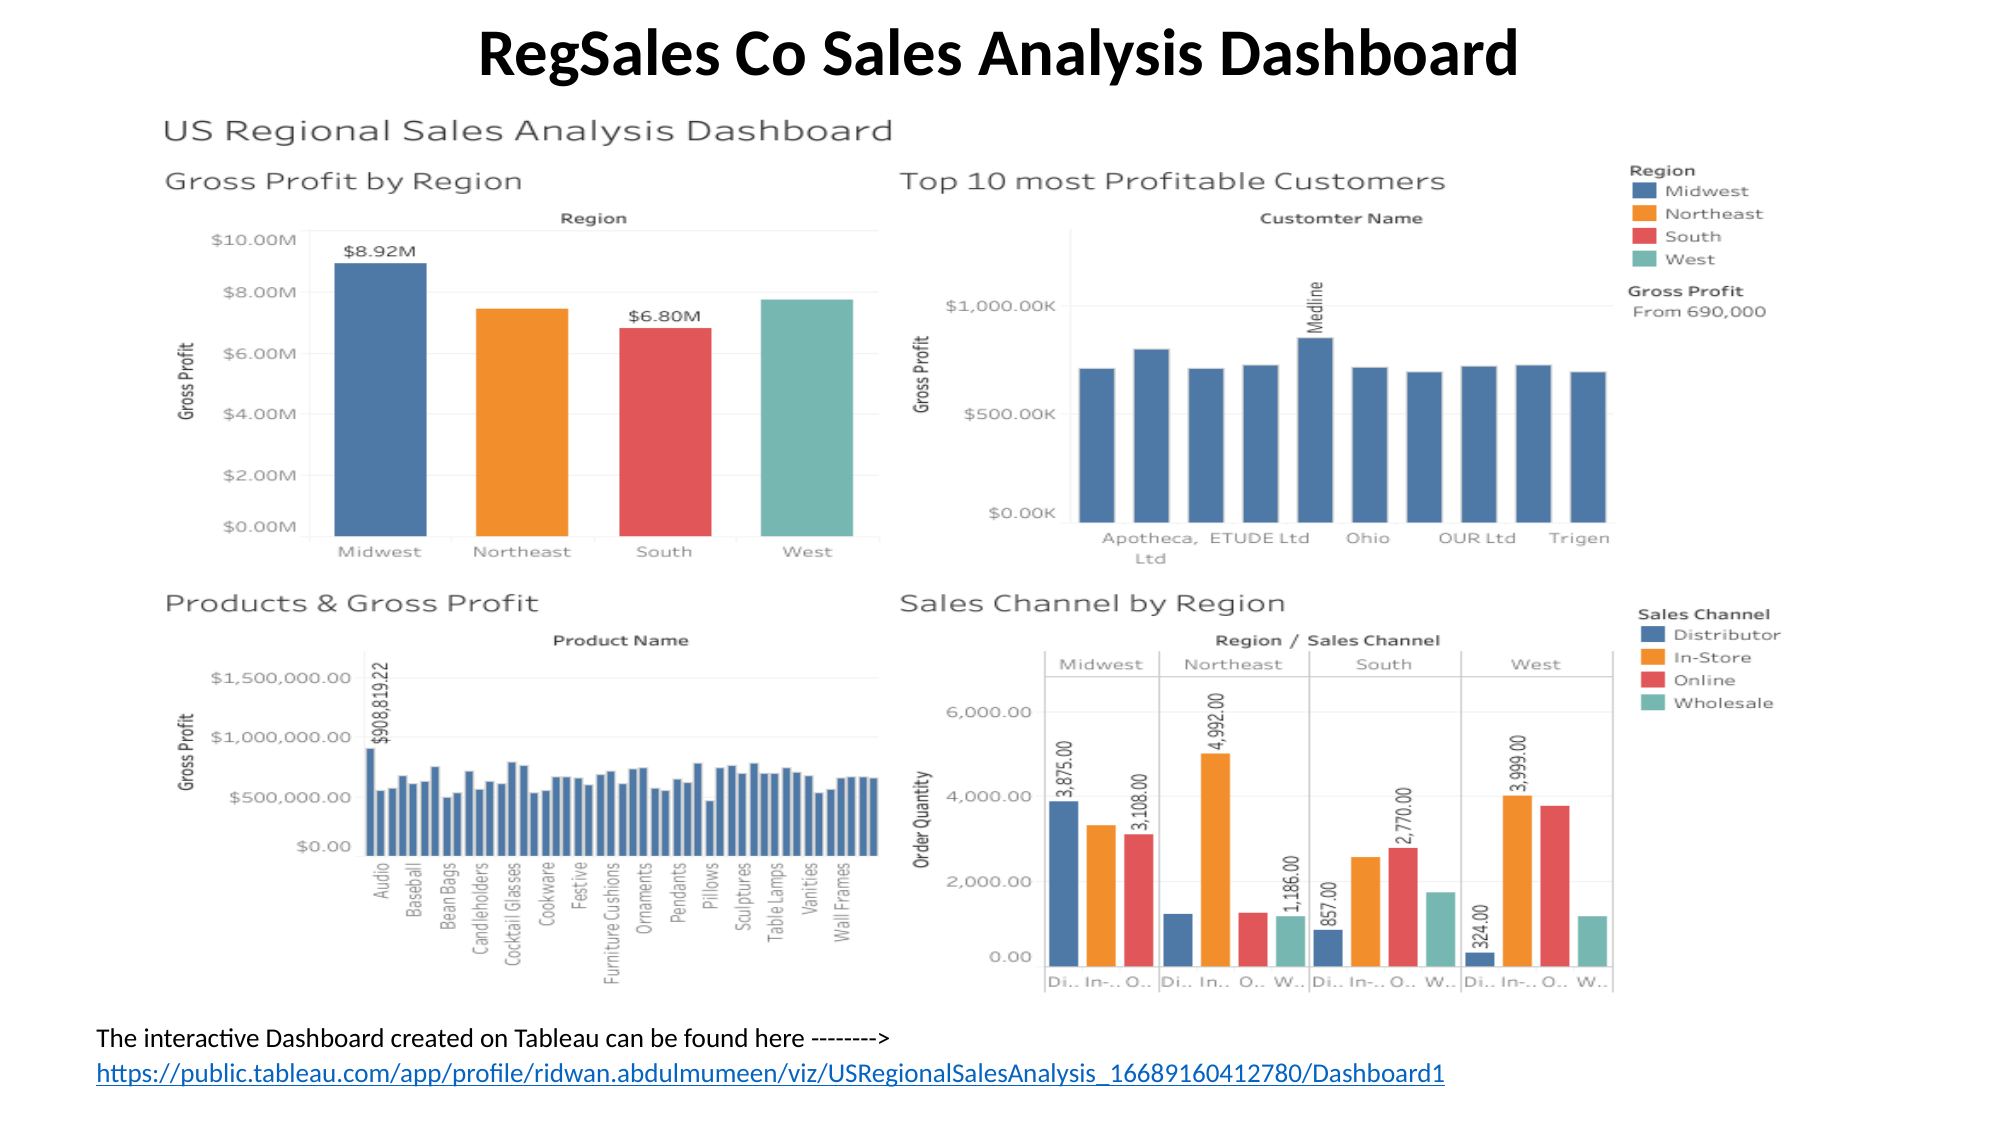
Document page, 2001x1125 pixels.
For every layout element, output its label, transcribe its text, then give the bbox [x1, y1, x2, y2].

text_box The interactive Dashboard created on Tableau can be found here --------> https://public.tableau.com/app/profile/ridwan.abdulmumeen/viz/USRegionalSalesAnalysis_16689160412780/Dashboard1 [81, 978, 1807, 1125]
title RegSales Co Sales Analysis Dashboard [137, 0, 1863, 123]
picture [137, 96, 1841, 1005]
